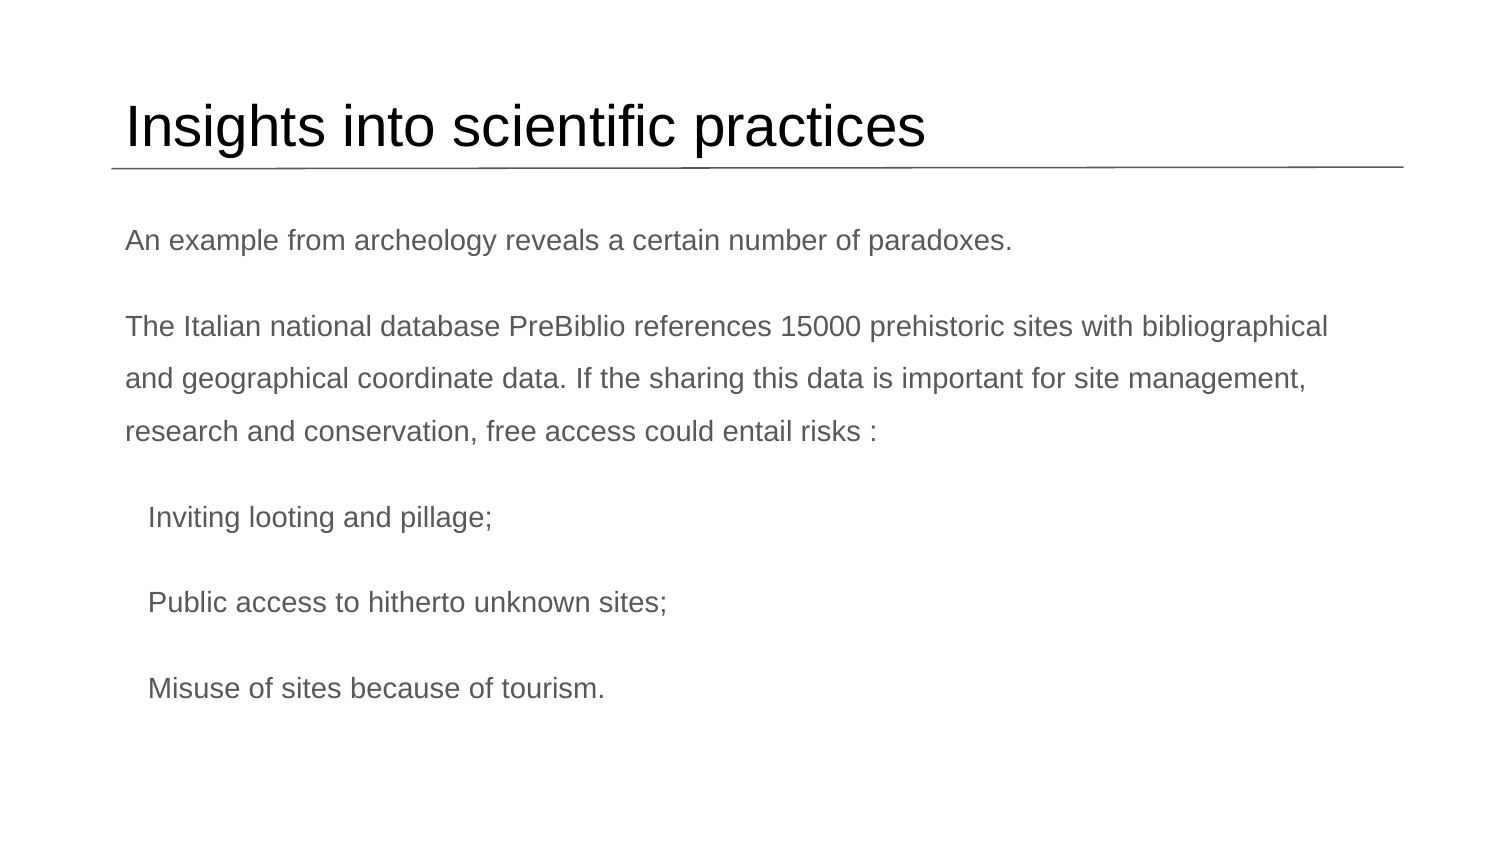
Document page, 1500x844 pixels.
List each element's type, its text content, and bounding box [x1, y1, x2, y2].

title Insights into scientific practices [109, 72, 1403, 167]
list An example from archeology reveals a certain number of paradoxes. The Italian national database PreBiblio references 15000 prehistoric sites with bibliographical and geographical coordinate data. If the sharing this data is important for site management, research and conservation, free access could entail risks : Inviting looting and pillage; Public access to hitherto unknown sites; Misuse of sites because of tourism. [109, 189, 1403, 750]
